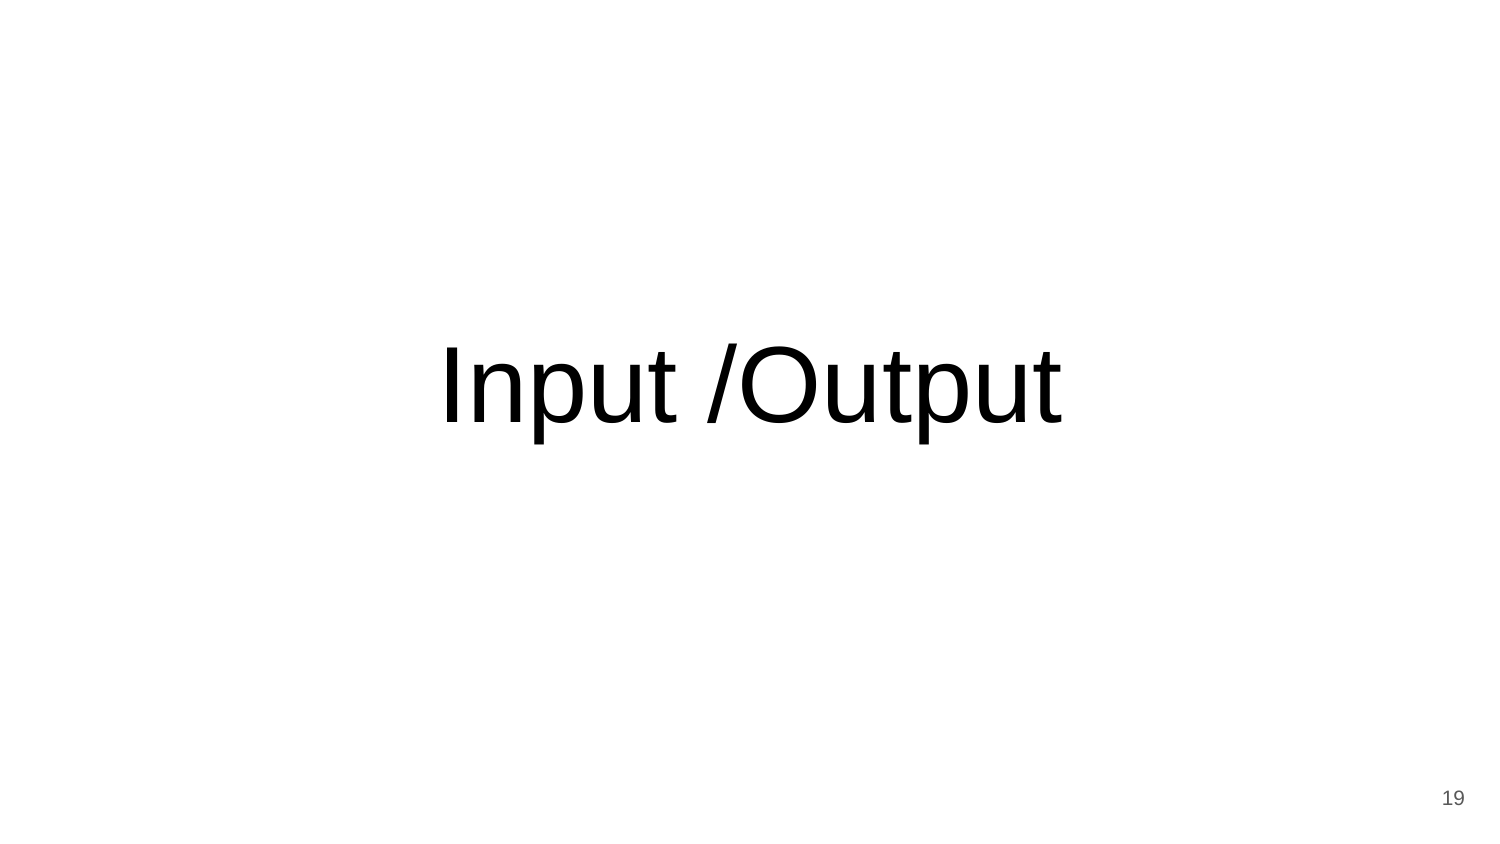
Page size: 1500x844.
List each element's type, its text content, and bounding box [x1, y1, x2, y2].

title Input /Output [51, 122, 1449, 459]
slide_number 19 [1389, 764, 1480, 830]
